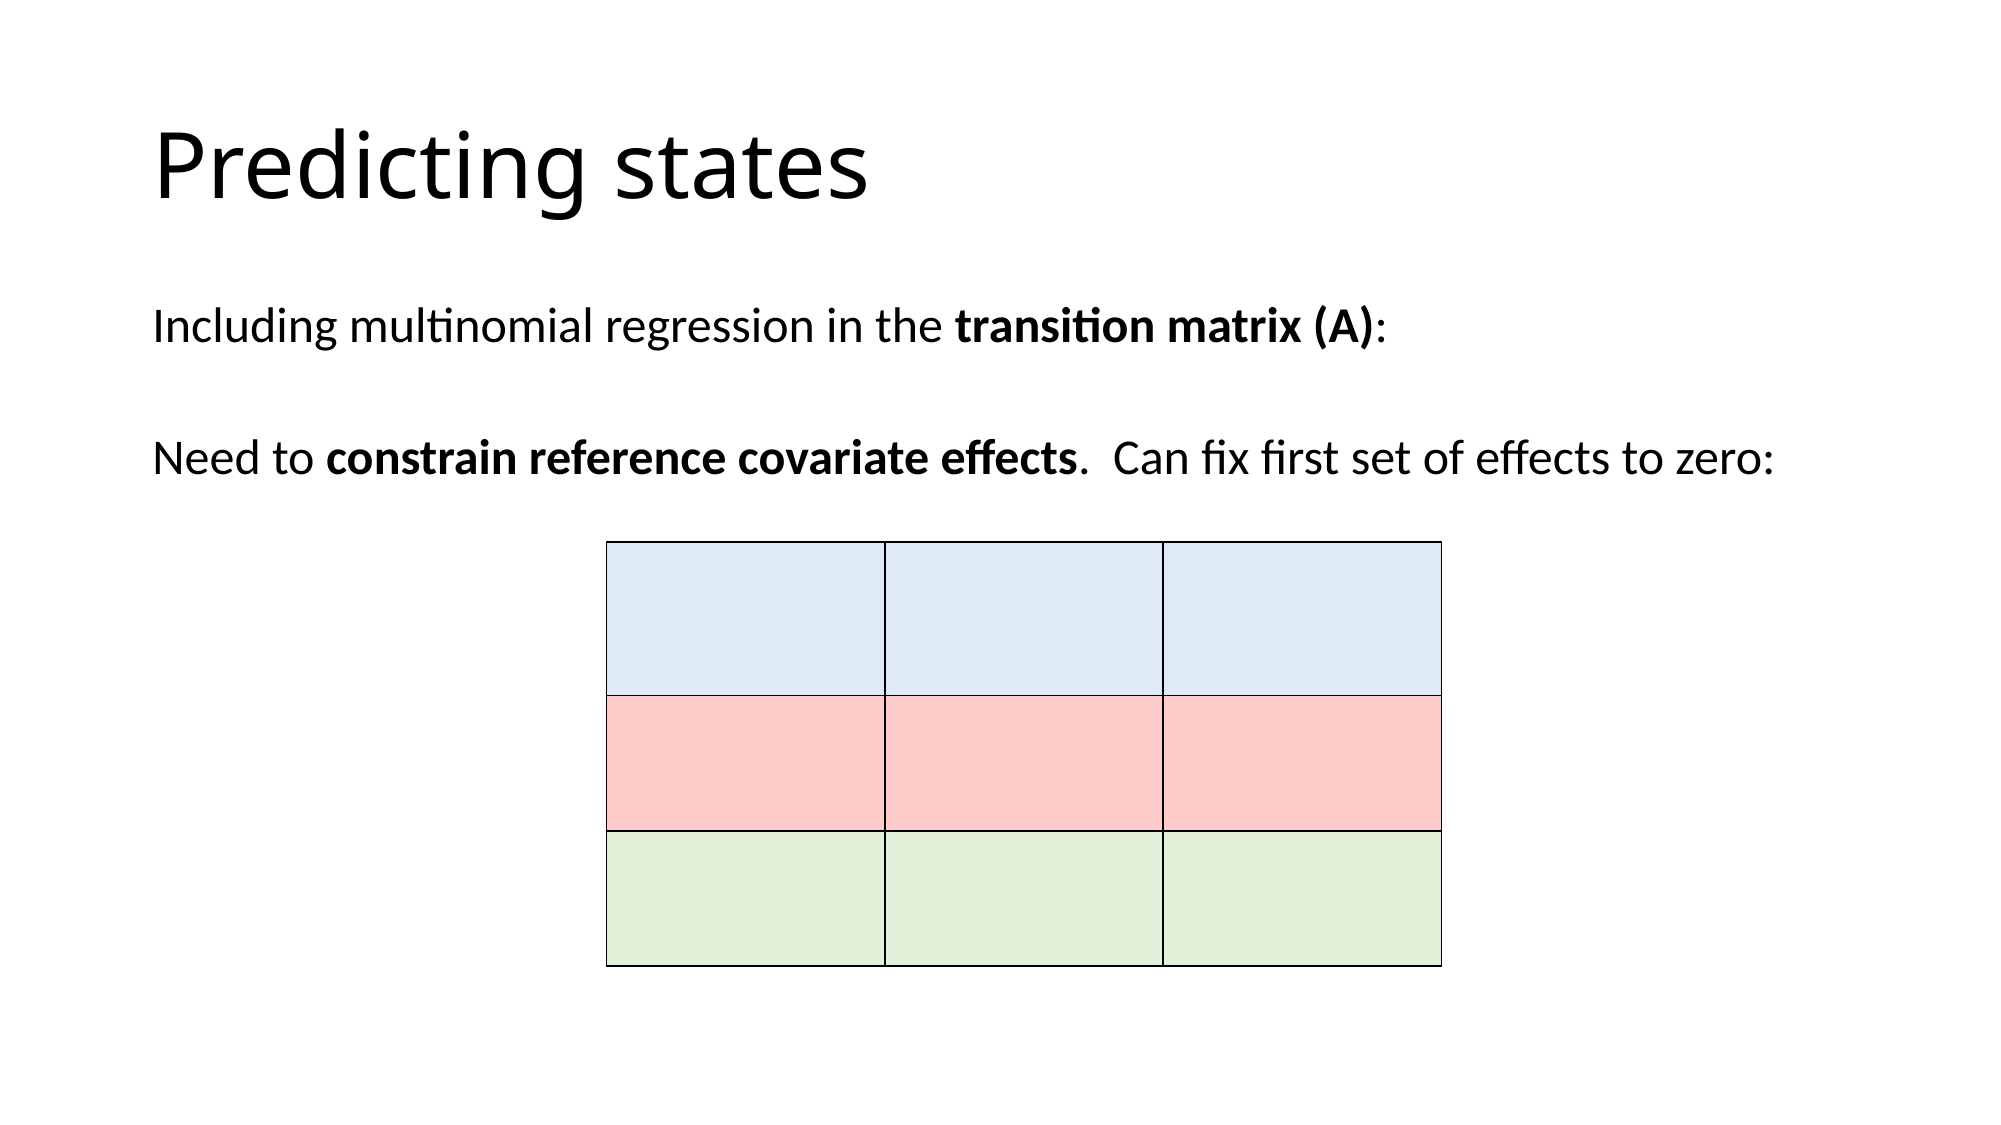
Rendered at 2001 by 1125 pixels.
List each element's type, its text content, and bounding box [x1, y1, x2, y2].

list Including multinomial regression in the transition matrix (A): Need to constrain reference covariate effects. Can fix first set of effects to zero: [137, 299, 1863, 1014]
title Predicting states [137, 59, 1863, 278]
